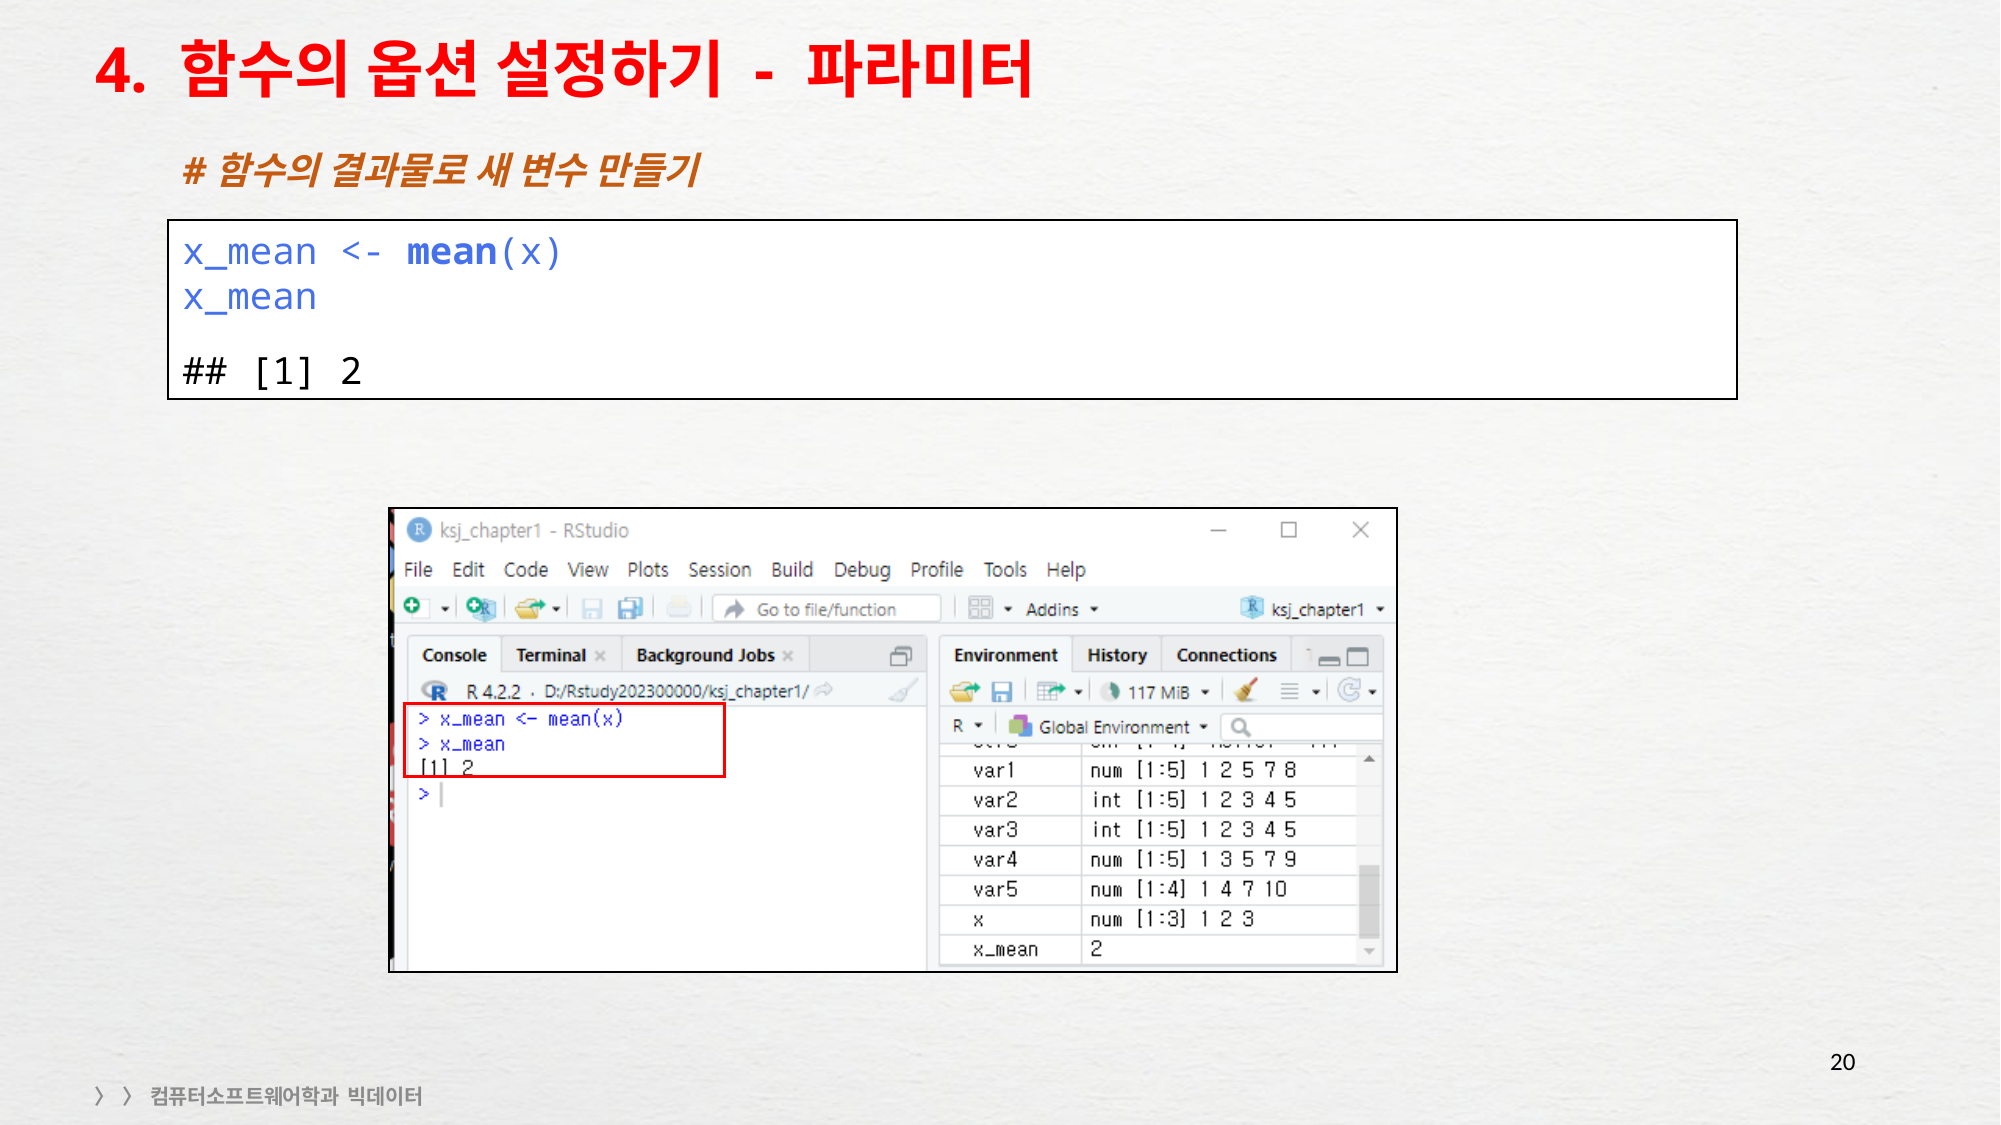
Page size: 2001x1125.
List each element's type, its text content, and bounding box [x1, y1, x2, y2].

text_box #함수의 결과물로 새 변수 만들기 [167, 139, 1168, 200]
title 4. 함수의 옵션 설정하기 - 파라미터 [79, 17, 1931, 128]
picture [0, 0, 2000, 1125]
slide_number 20 [1805, 1029, 1871, 1090]
footer 〉 〉 컴퓨터소프트웨어학과 빅데이터 [79, 1078, 755, 1114]
text_box x_mean <- mean(x) x_mean ## [1] 2 [167, 219, 1738, 400]
